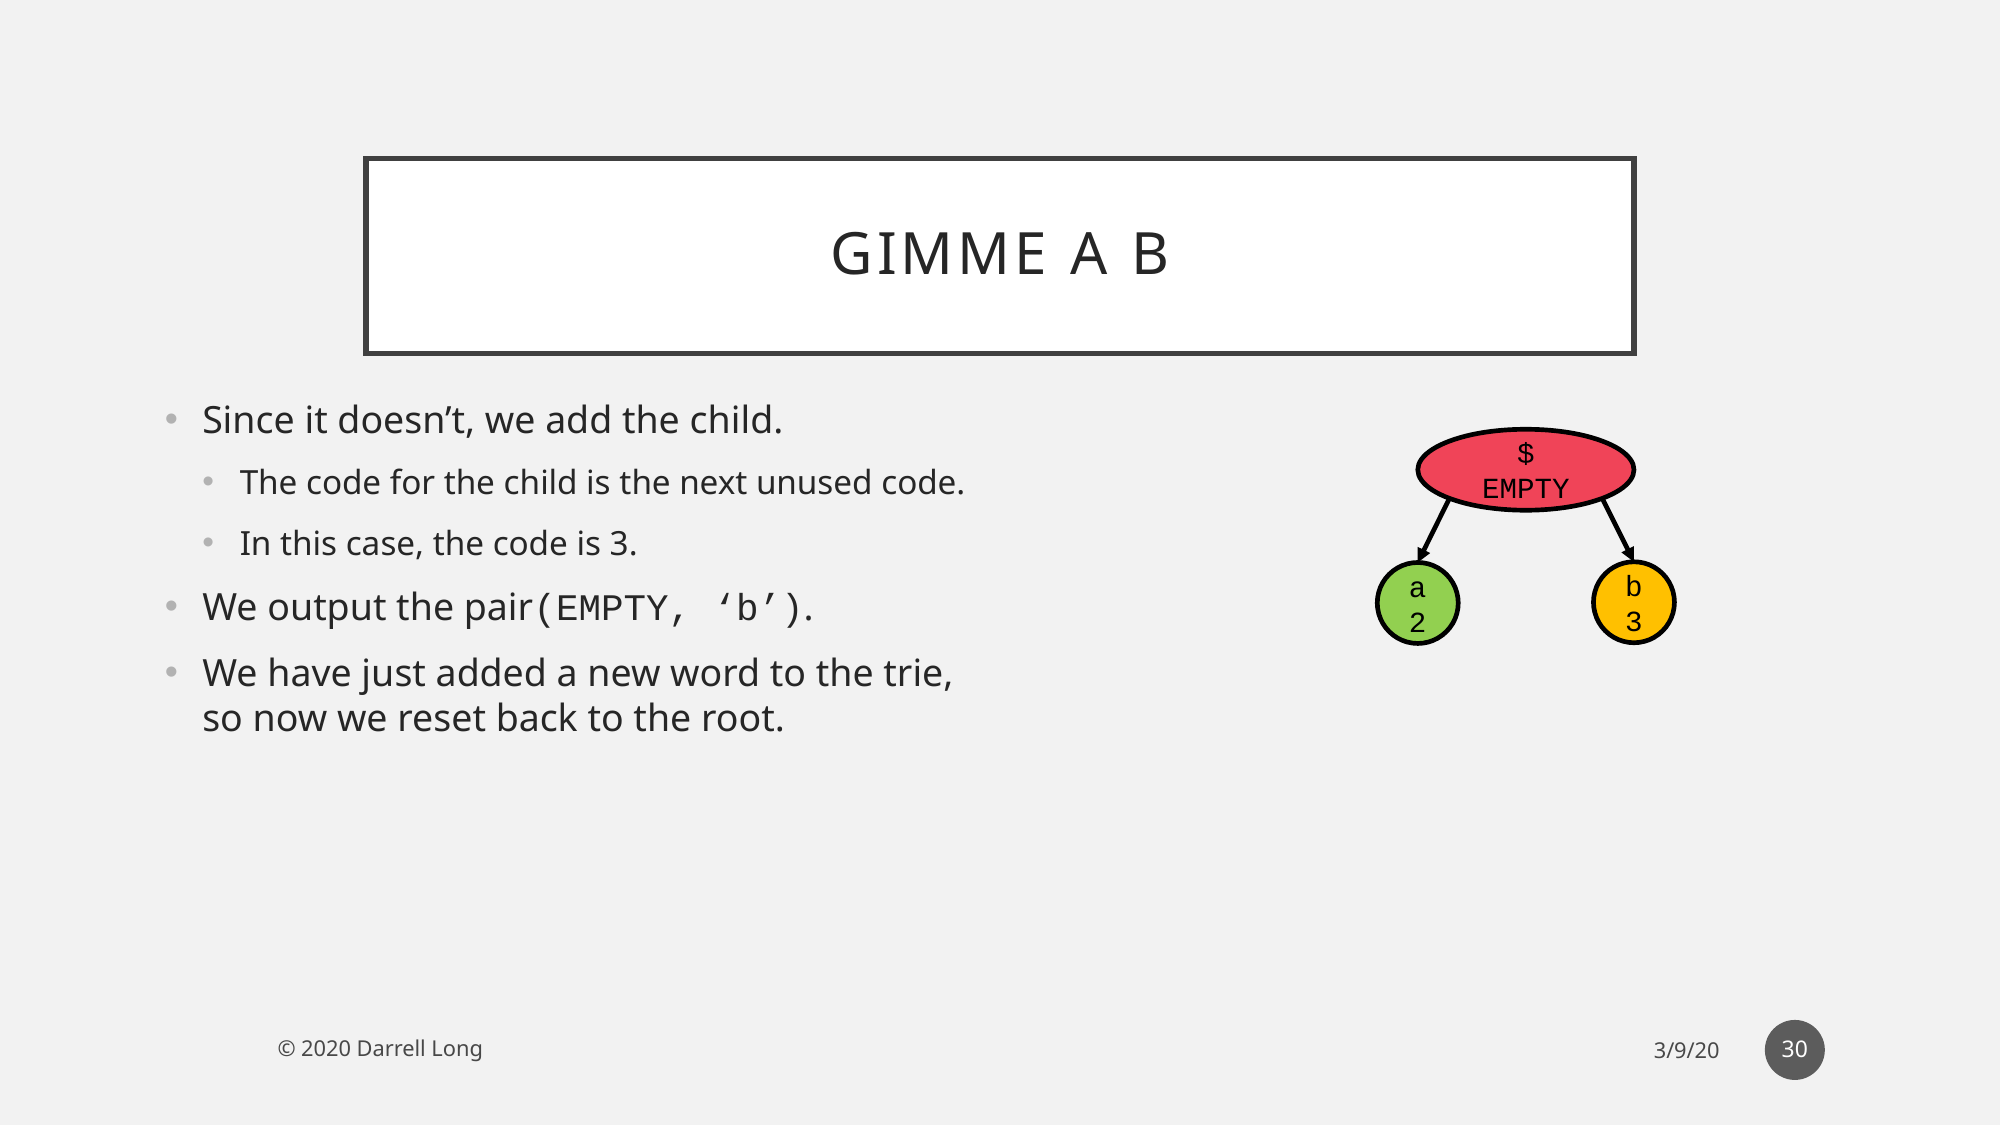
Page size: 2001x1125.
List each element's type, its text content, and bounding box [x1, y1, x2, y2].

footer © 2020 Darrell Long [262, 1023, 1231, 1076]
list Since it doesn’t, we add the child. The code for the child is the next unused code. In this case, the code is 3. We output the pair(EMPTY, ‘b’). We have just added a new word to the trie, so now we reset back to the root. [149, 388, 1000, 950]
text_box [1417, 498, 1450, 563]
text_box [1602, 498, 1634, 562]
text_box $ EMPTY [1416, 428, 1636, 512]
text_box a 2 [1376, 561, 1460, 645]
slide_number 30 [1764, 1019, 1825, 1080]
text_box b3 [1592, 560, 1676, 644]
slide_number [1283, 1023, 1735, 1077]
title GIMME a B [363, 156, 1637, 356]
